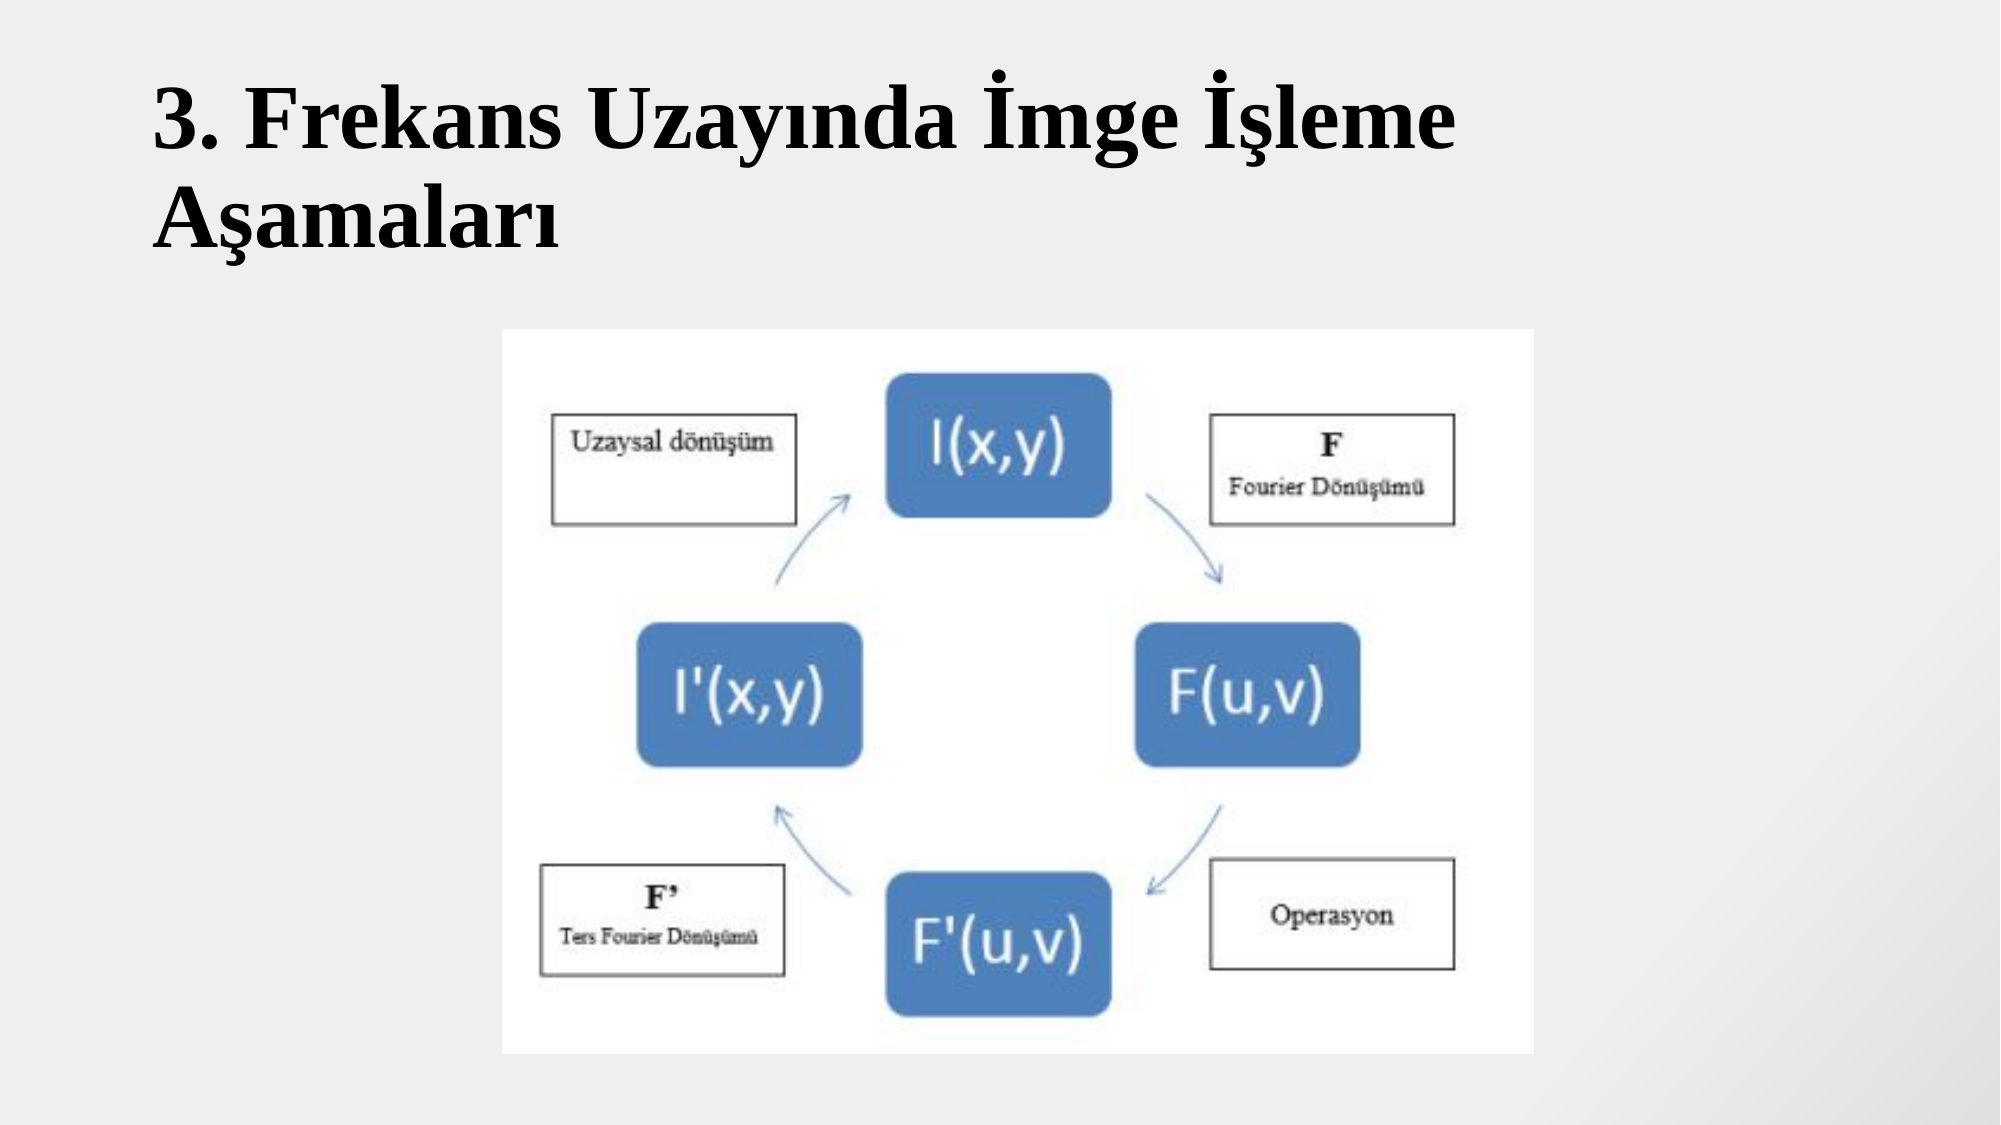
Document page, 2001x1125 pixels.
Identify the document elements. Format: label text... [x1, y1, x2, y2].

title 3. Frekans Uzayında İmge İşleme Aşamaları [137, 59, 1899, 278]
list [502, 329, 1534, 1054]
